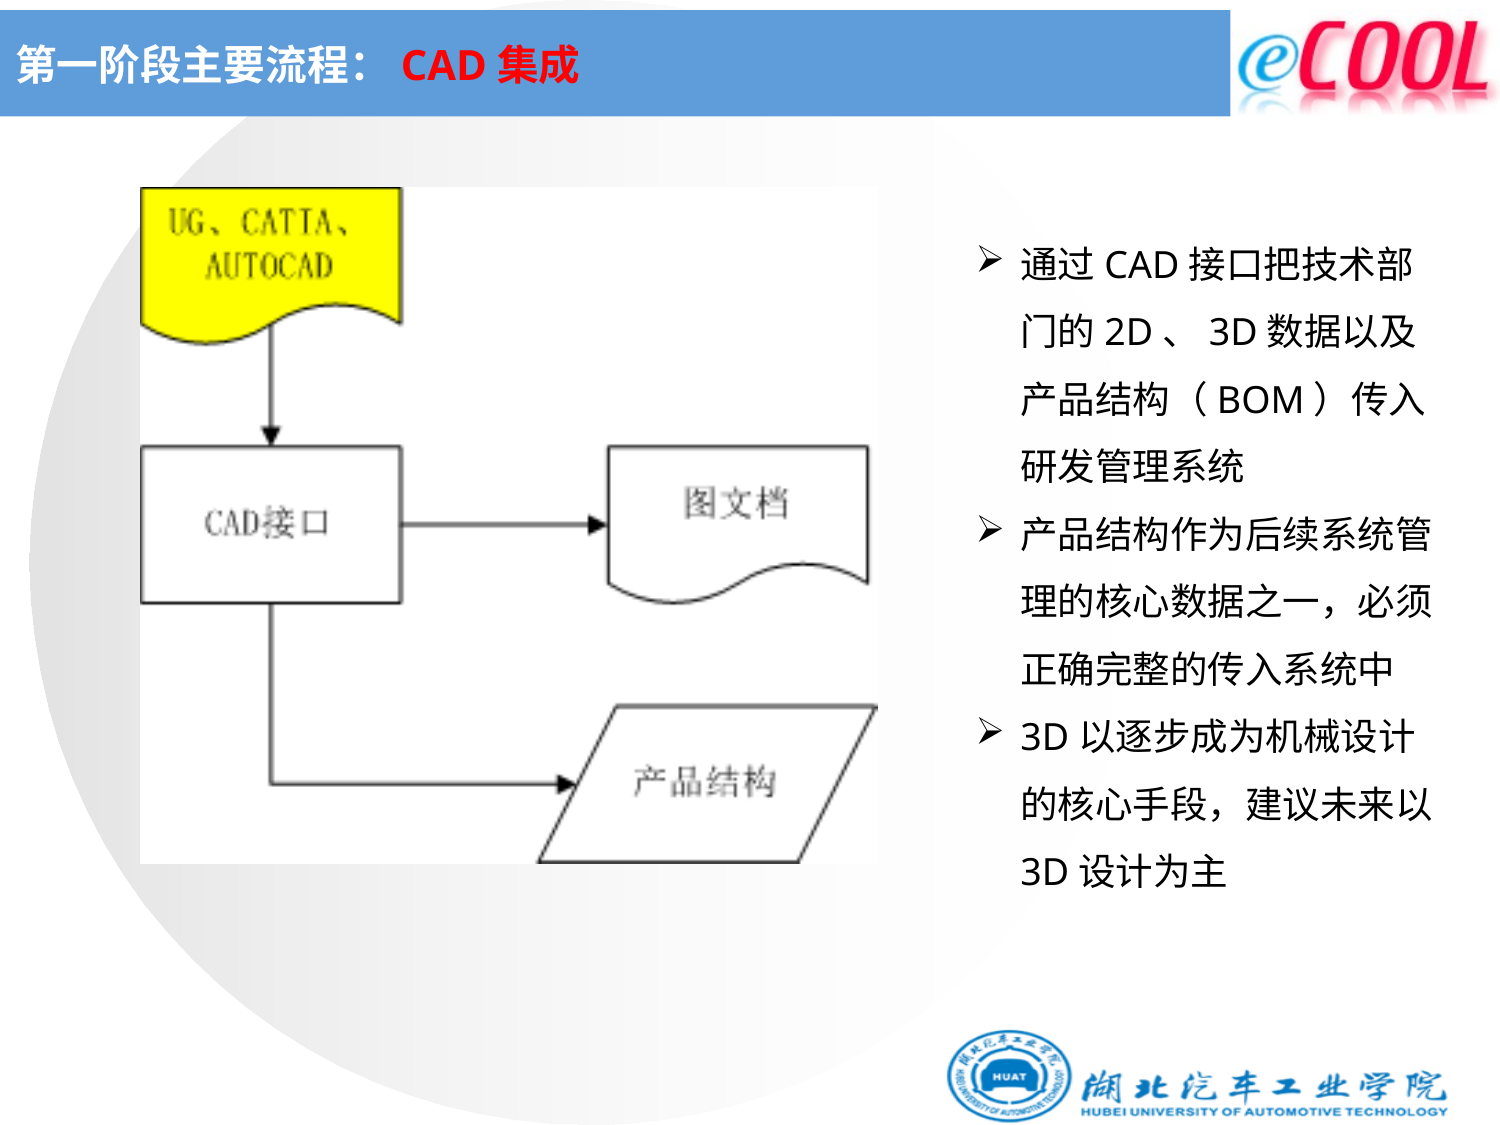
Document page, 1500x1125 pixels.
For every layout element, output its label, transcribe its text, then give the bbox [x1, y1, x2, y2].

picture [140, 187, 878, 864]
picture [927, 1023, 1490, 1125]
text_box 通过CAD接口把技术部门的2D、3D数据以及产品结构（BOM）传入研发管理系统 产品结构作为后续系统管理的核心数据之一，必须正确完整的传入系统中 3D以逐步成为机械设计的核心手段，建议未来以3D设计为主 [960, 210, 1453, 901]
picture [1232, 9, 1500, 117]
title 第一阶段主要流程：CAD集成 [0, 23, 1231, 104]
